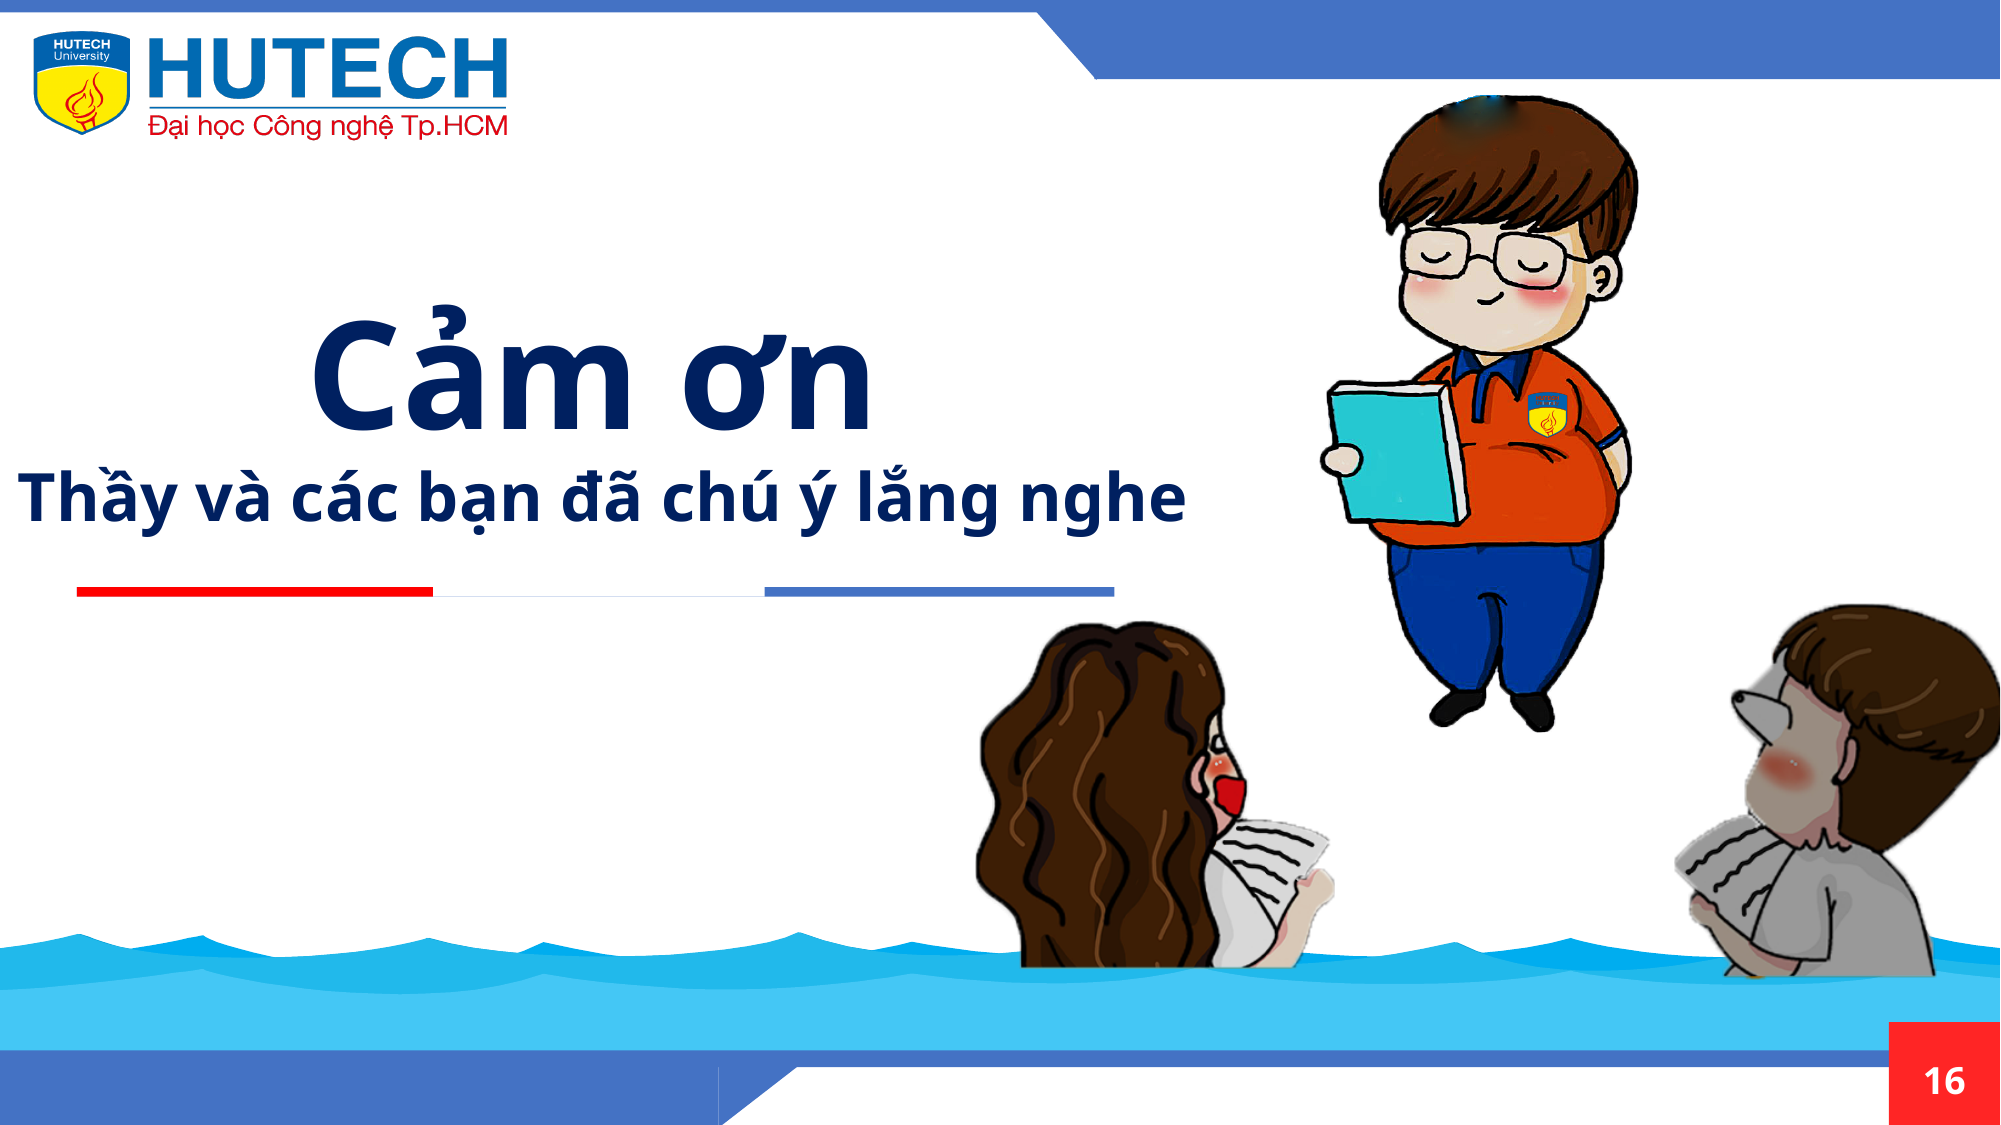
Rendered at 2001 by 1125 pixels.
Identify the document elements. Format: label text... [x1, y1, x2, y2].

picture [0, 5, 540, 166]
text_box Thầy và các bạn đã chú ý lắng nghe [0, 447, 1283, 543]
picture [1674, 603, 2001, 980]
picture [975, 94, 1639, 969]
